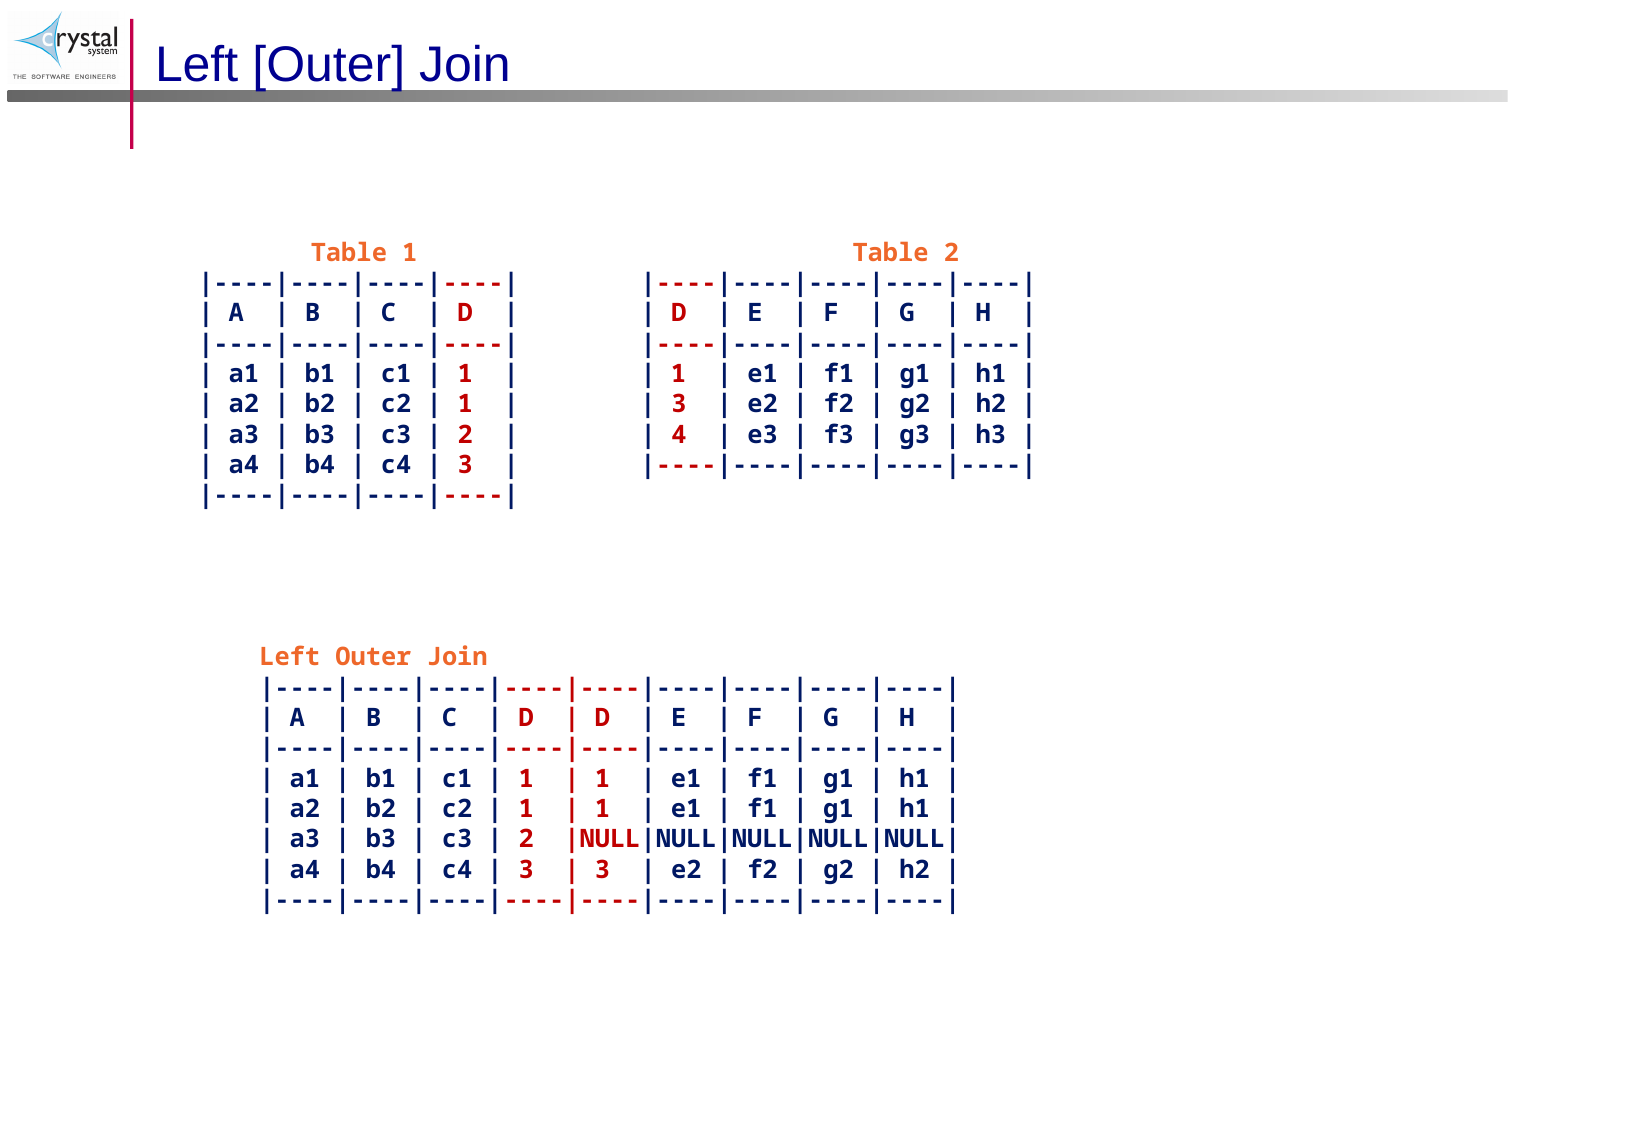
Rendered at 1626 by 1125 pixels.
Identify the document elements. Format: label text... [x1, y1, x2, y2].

picture [7, 11, 125, 84]
text_box Table 1 Table 2 |----|----|----|----| |----|----|----|----|----| | A | B | C | D | | D | E | F | G | H | |----|----|----|----| |----|----|----|----|----| | a1 | b1 | c1 | 1 | | 1 | e1 | f1 | g1 | h1 | | a2 | b2 | c2 | 1 | | 3 | e2 | f2 | g2 | h2 | | a3 | b3 | c3 | 2 | | 4 | e3 | f3 | g3 | h3 | | a4 | b4 | c4 | 3 | |----|----|----|----|----| |----|----|----|----| Left Outer Join |----|----|----|----|----|----|----|----|----| | A | B | C | D | D | E | F | G | H | |----|----|----|----|----|----|----|----|----| | a1 | b1 | c1 | 1 | 1 | e1 | f1 | g1 | h1 | | a2 | b2 | c2 | 1 | 1 | e1 | f1 | g1 | h1 | | a3 | b3 | c3 | 2 |NULL|NULL|NULL|NULL|NULL| | a4 | b4 | c4 | 3 | 3 | e2 | f2 | g2 | h2 | |----|----|----|----|----|----|----|----|----| [154, 229, 1528, 957]
text_box Left [Outer] Join [140, 23, 555, 99]
